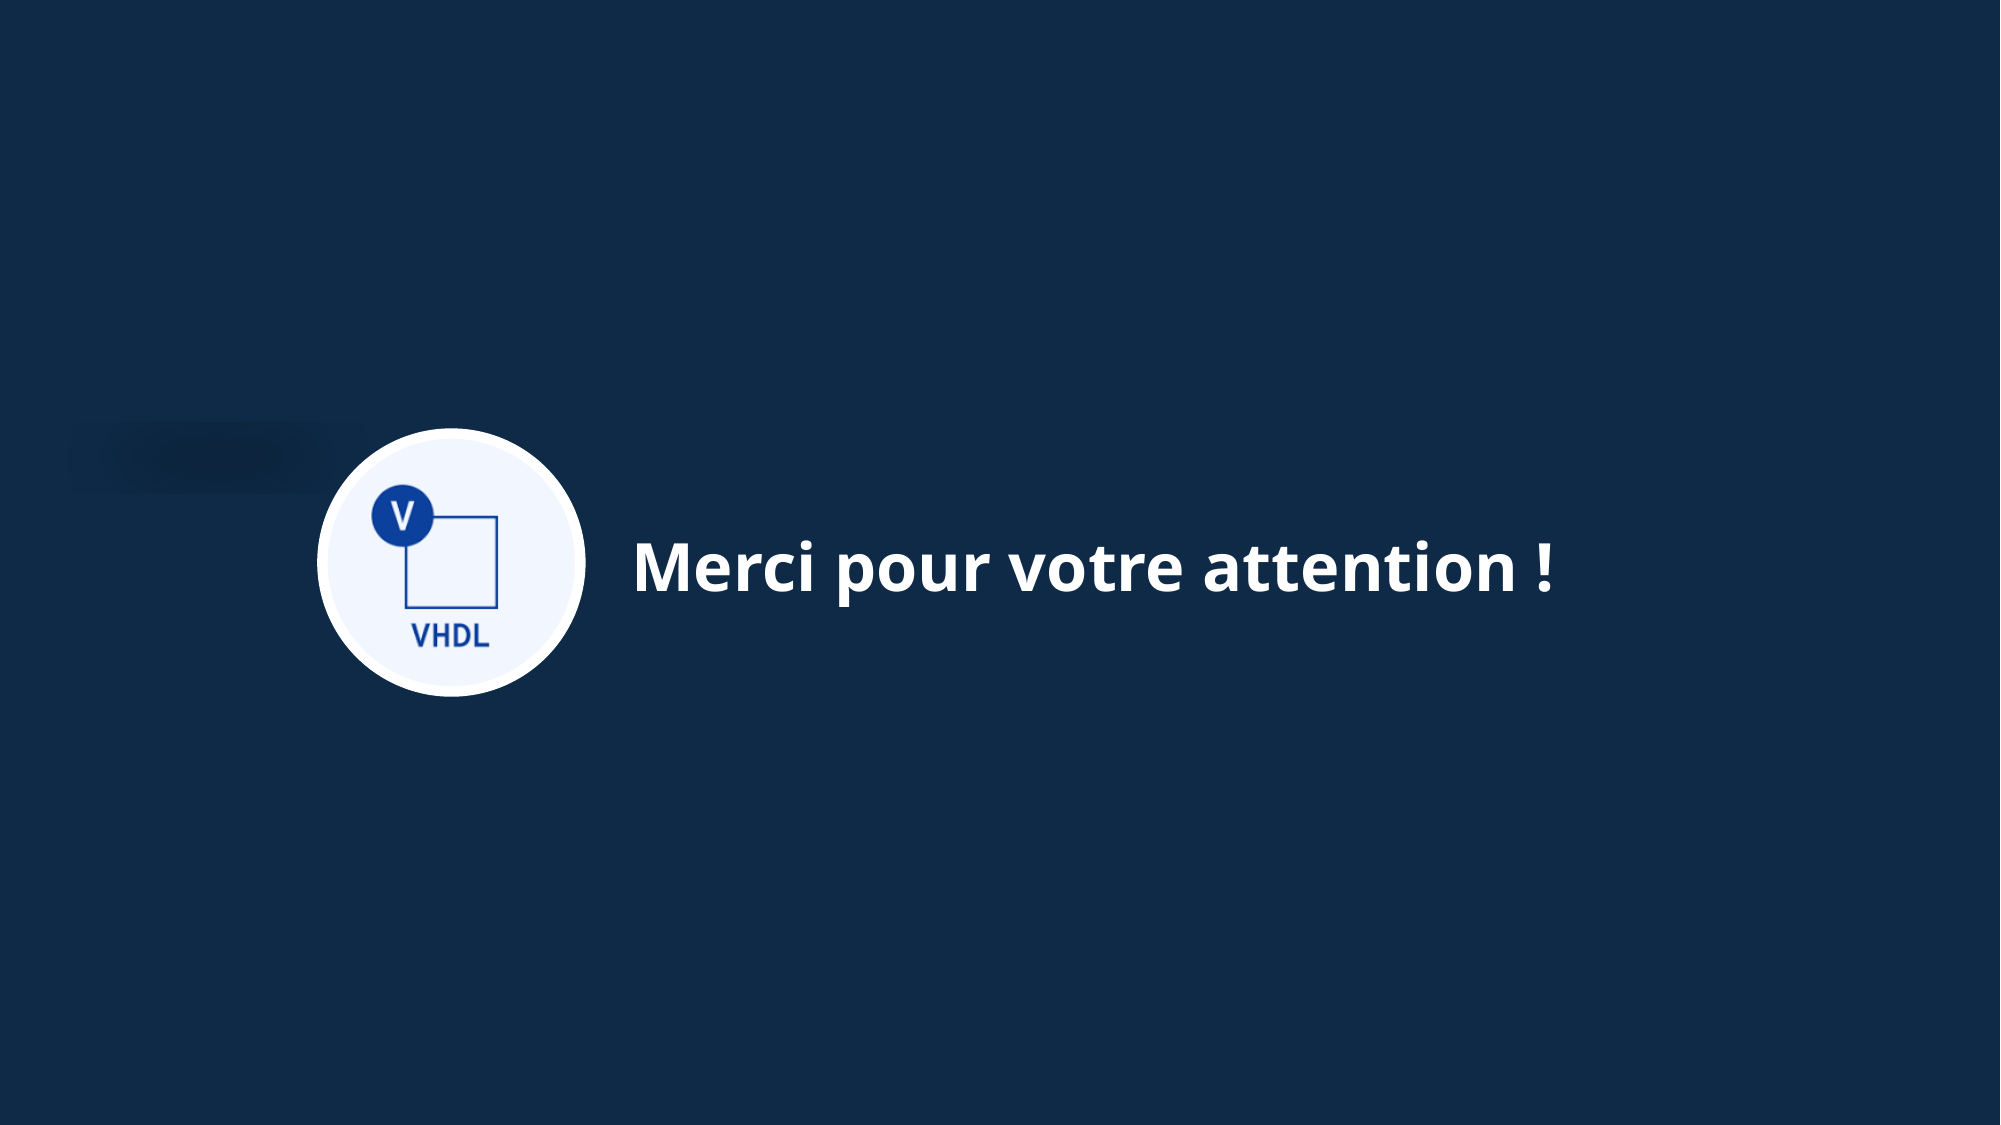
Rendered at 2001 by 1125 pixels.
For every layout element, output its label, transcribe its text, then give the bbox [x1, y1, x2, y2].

picture [322, 433, 581, 692]
title Merci pour votre attention ! [586, 509, 1864, 616]
